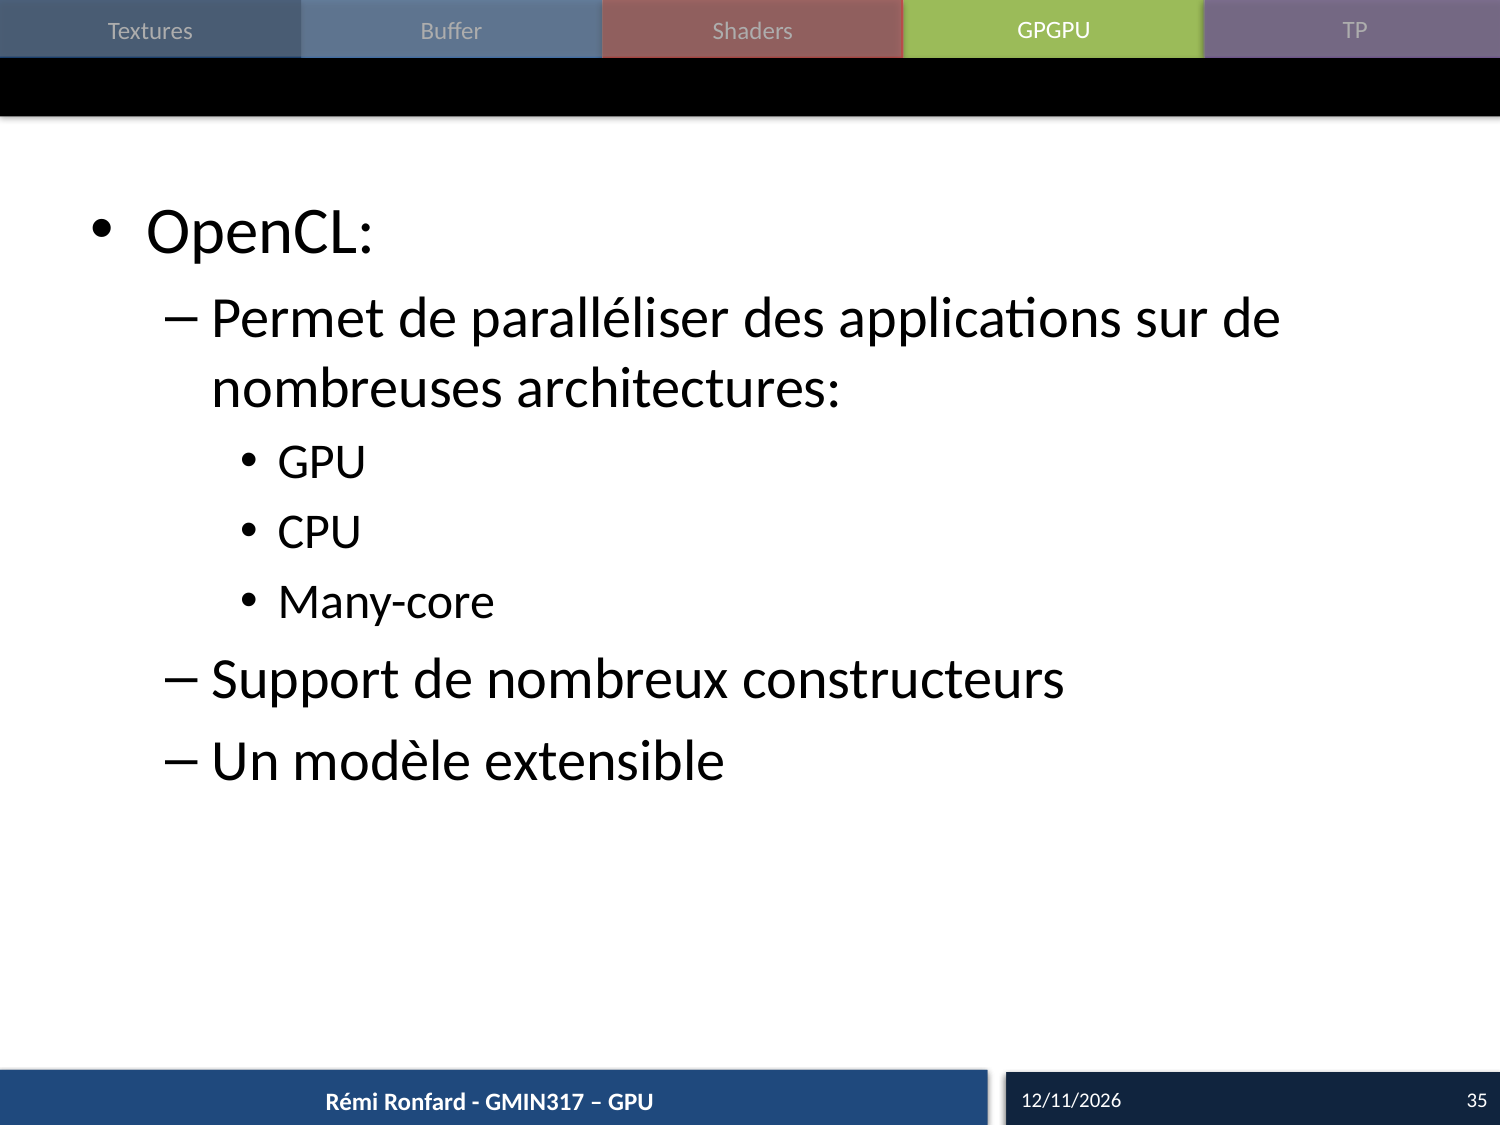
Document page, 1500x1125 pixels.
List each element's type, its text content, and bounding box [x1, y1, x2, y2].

list OpenCL: Permet de paralléliser des applications sur de nombreuses architectures: GPU CPU Many-core Support de nombreux constructeurs Un modèle extensible [75, 179, 1425, 1005]
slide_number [1006, 1070, 1153, 1125]
footer Rémi Ronfard - GMIN317 – GPU [0, 1072, 988, 1125]
slide_number 35 [1153, 1071, 1500, 1125]
